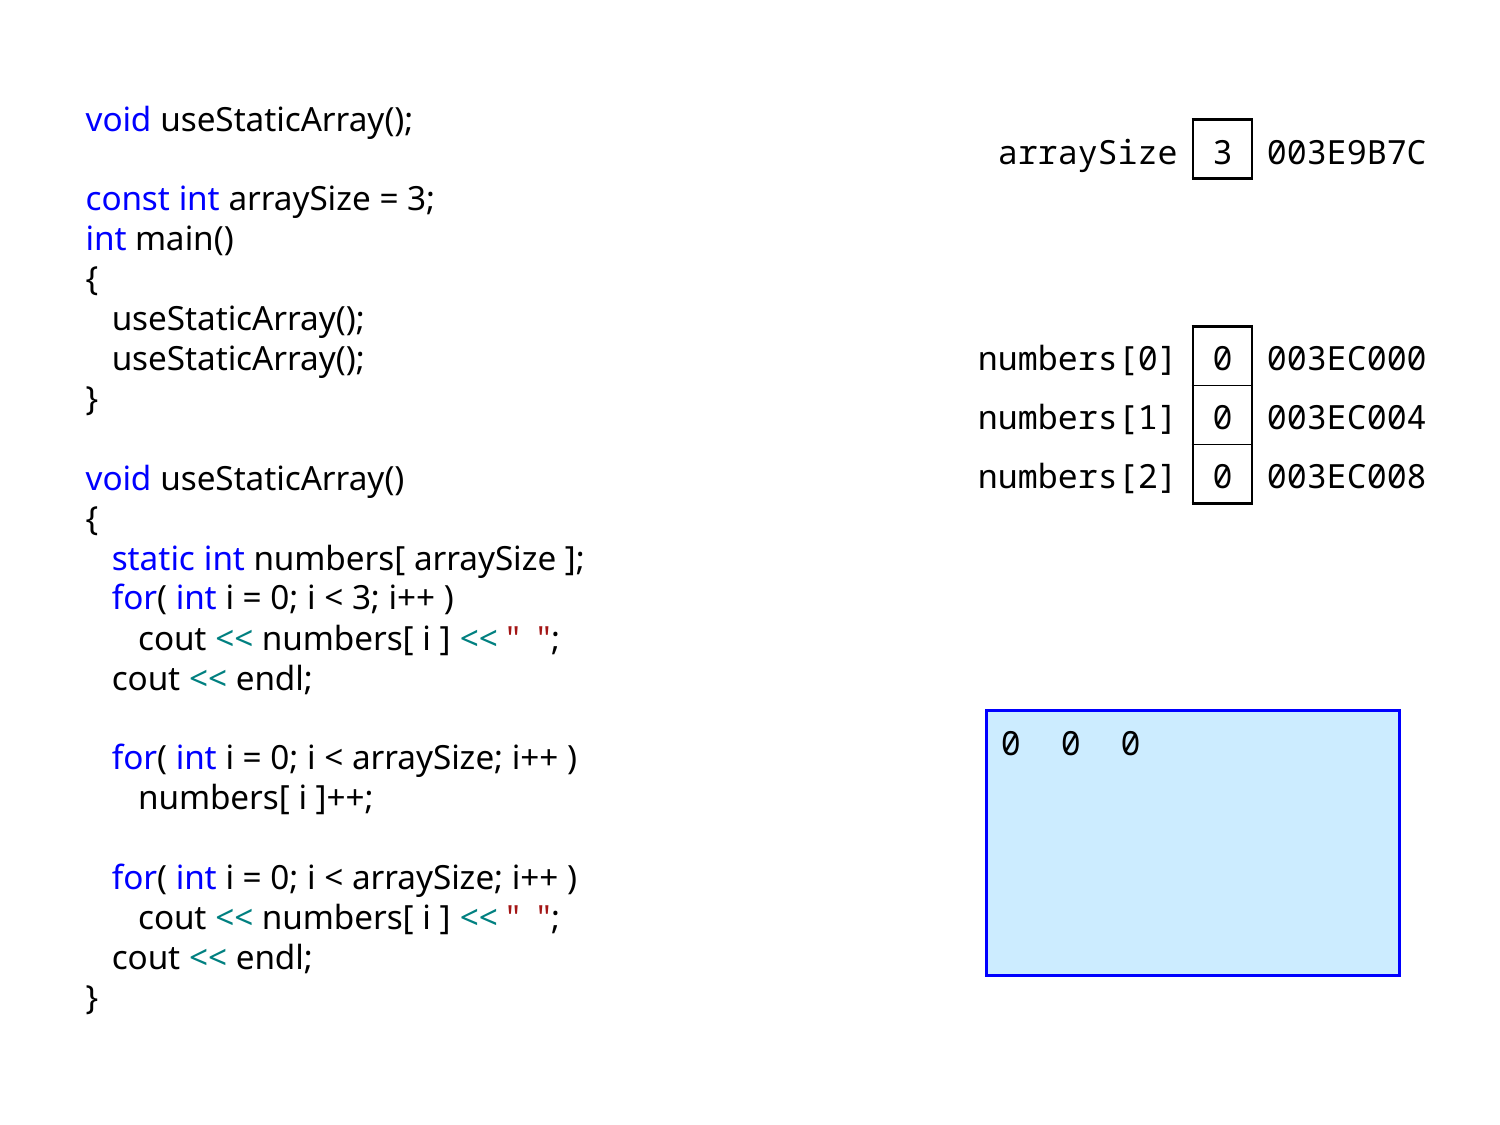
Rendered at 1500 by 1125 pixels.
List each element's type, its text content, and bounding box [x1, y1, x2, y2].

list void useStaticArray(); const int arraySize = 3; int main() { useStaticArray(); useStaticArray(); } void useStaticArray() { static int numbers[ arraySize ]; for( int i = 0; i < 3; i++ ) cout << numbers[ i ] << " "; cout << endl; for( int i = 0; i < arraySize; i++ ) numbers[ i ]++; for( int i = 0; i < arraySize; i++ ) cout << numbers[ i ] << " "; cout << endl; } [70, 89, 1105, 1036]
table_header 3 [1194, 121, 1251, 177]
table_cell 0 [1194, 386, 1251, 444]
table_cell numbers[2] [957, 444, 1192, 503]
table_cell 0 [1194, 445, 1251, 502]
table_cell 003EC008 [1253, 444, 1459, 503]
table_header 003E9B7C [1253, 120, 1459, 179]
text_box 0 0 0 [986, 710, 1400, 976]
table_header arraySize [957, 120, 1192, 179]
table_header numbers[0] [957, 326, 1192, 385]
table_header 003EC000 [1253, 326, 1459, 385]
table_header 0 [1194, 328, 1251, 385]
table_cell numbers[1] [957, 385, 1192, 444]
table_cell 003EC004 [1253, 385, 1459, 444]
